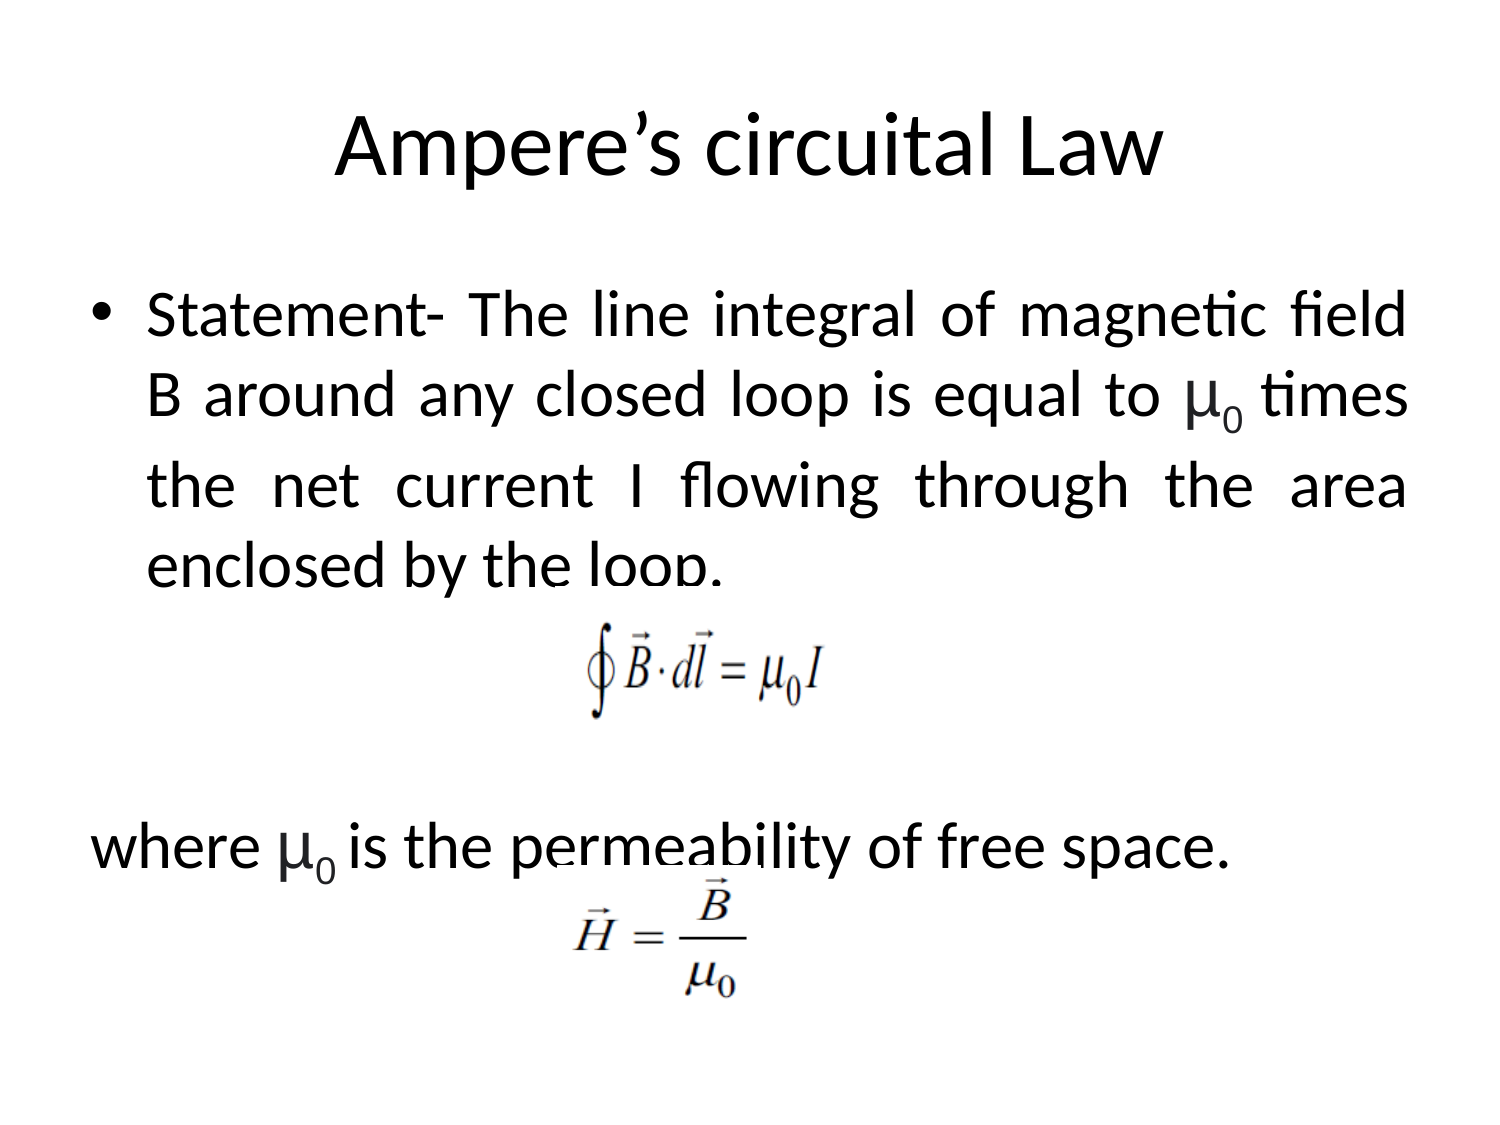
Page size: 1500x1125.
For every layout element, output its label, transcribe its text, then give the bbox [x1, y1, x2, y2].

list Statement- The line integral of magnetic field B around any closed loop is equal to µ0 times the net current I flowing through the area enclosed by the loop. where µ0 is the permeability of free space. [75, 262, 1425, 1005]
title Ampere’s circuital Law [75, 45, 1425, 233]
picture [554, 585, 875, 734]
picture [557, 865, 762, 1014]
